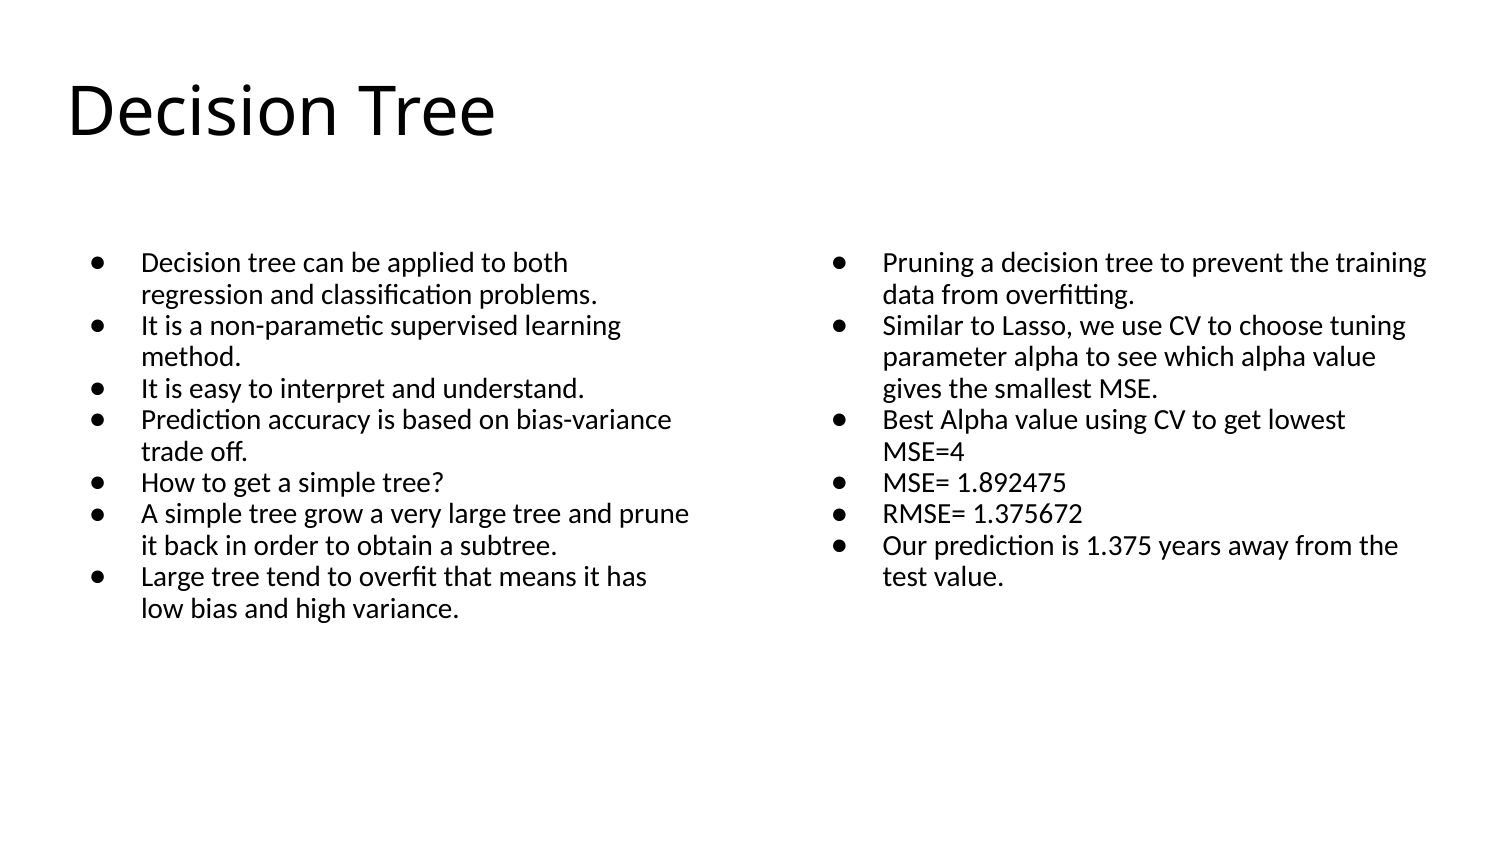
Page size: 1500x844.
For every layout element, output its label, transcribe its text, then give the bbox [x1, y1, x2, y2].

list Pruning a decision tree to prevent the training data from overfitting. Similar to Lasso, we use CV to choose tuning parameter alpha to see which alpha value gives the smallest MSE. Best Alpha value using CV to get lowest MSE=4 MSE= 1.892475 RMSE= 1.375672 Our prediction is 1.375 years away from the test value. [792, 232, 1449, 750]
title Decision Tree [51, 61, 1449, 167]
list Decision tree can be applied to both regression and classification problems. It is a non-parametic supervised learning method. It is easy to interpret and understand. Prediction accuracy is based on bias-variance trade off. How to get a simple tree? A simple tree grow a very large tree and prune it back in order to obtain a subtree. Large tree tend to overfit that means it has low bias and high variance. [51, 232, 708, 750]
